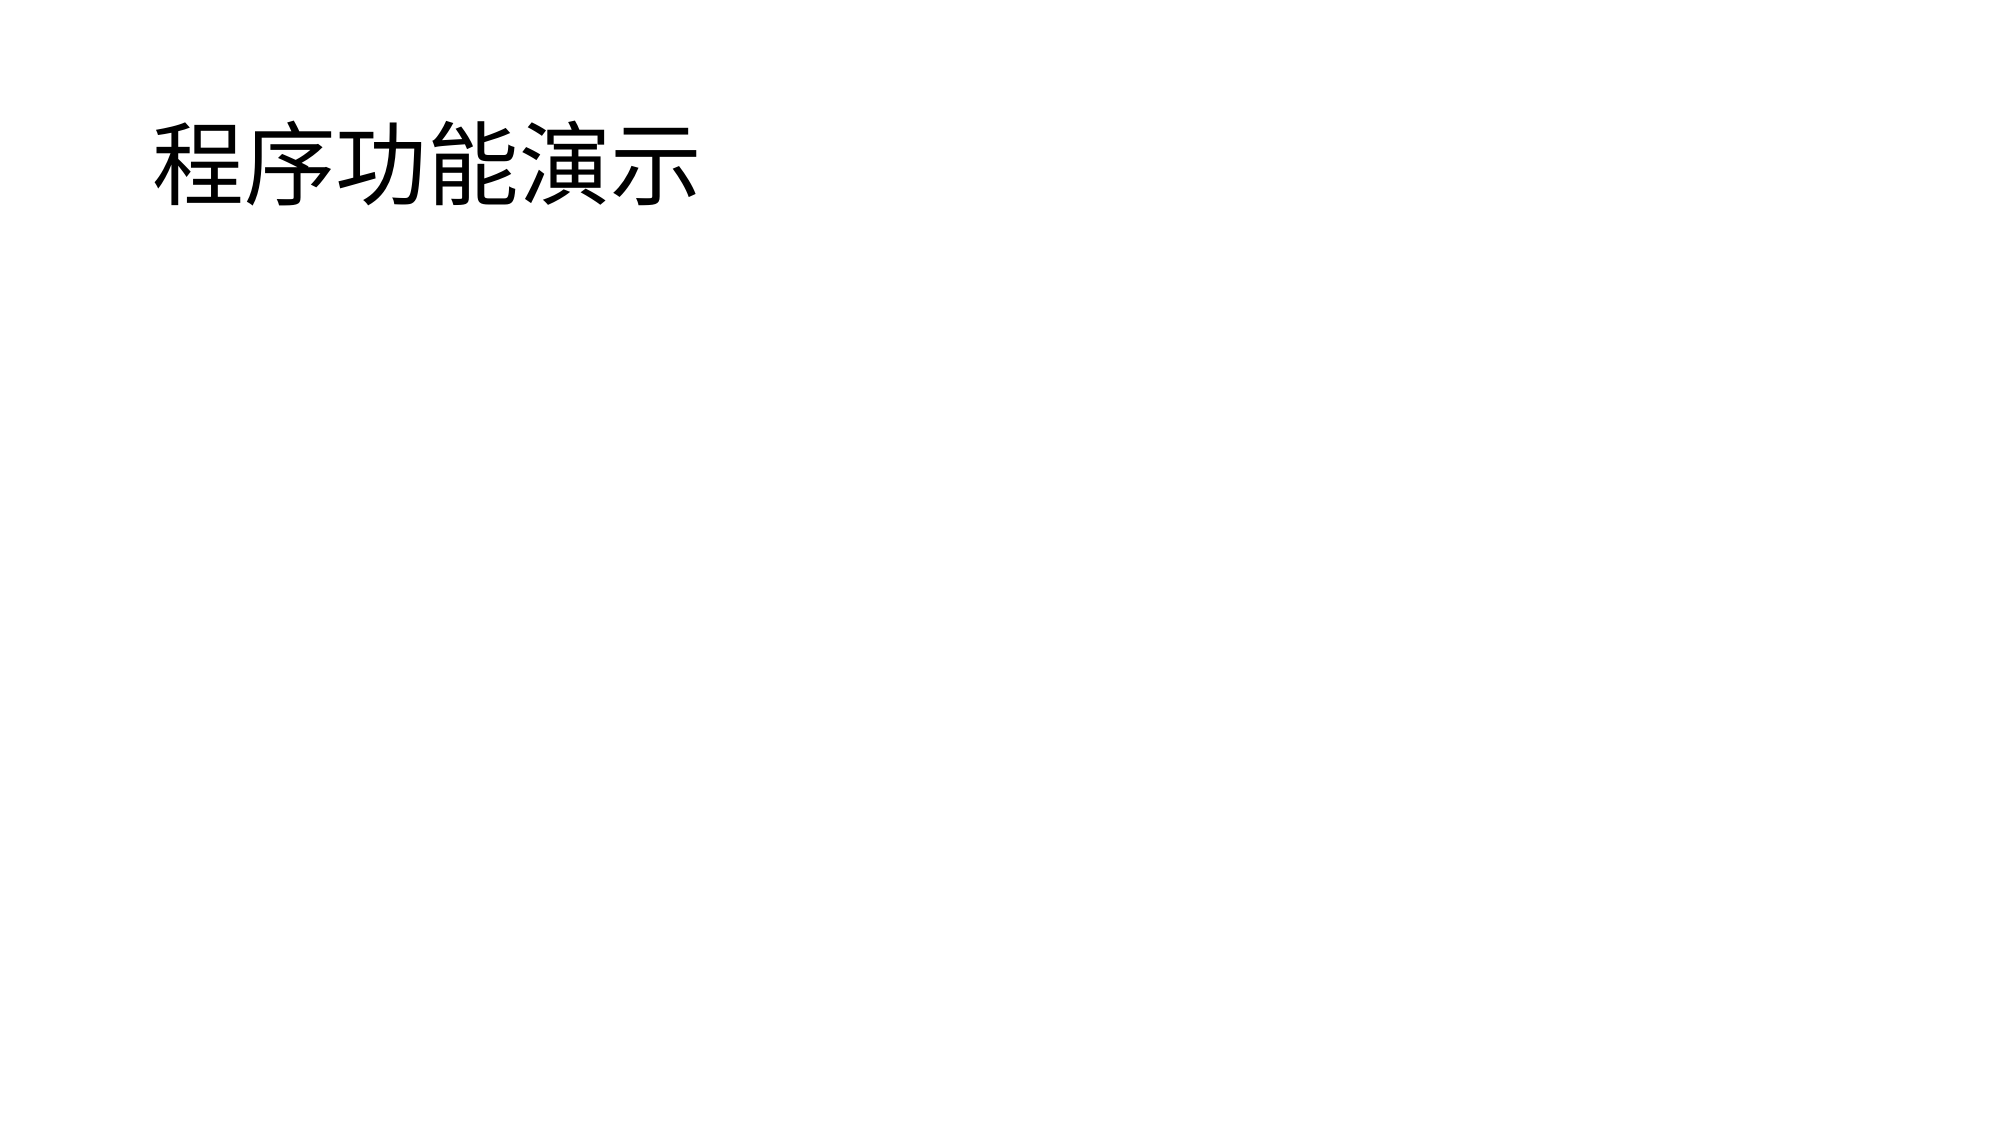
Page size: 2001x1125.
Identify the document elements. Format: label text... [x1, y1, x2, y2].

title 程序功能演示 [137, 59, 1863, 278]
